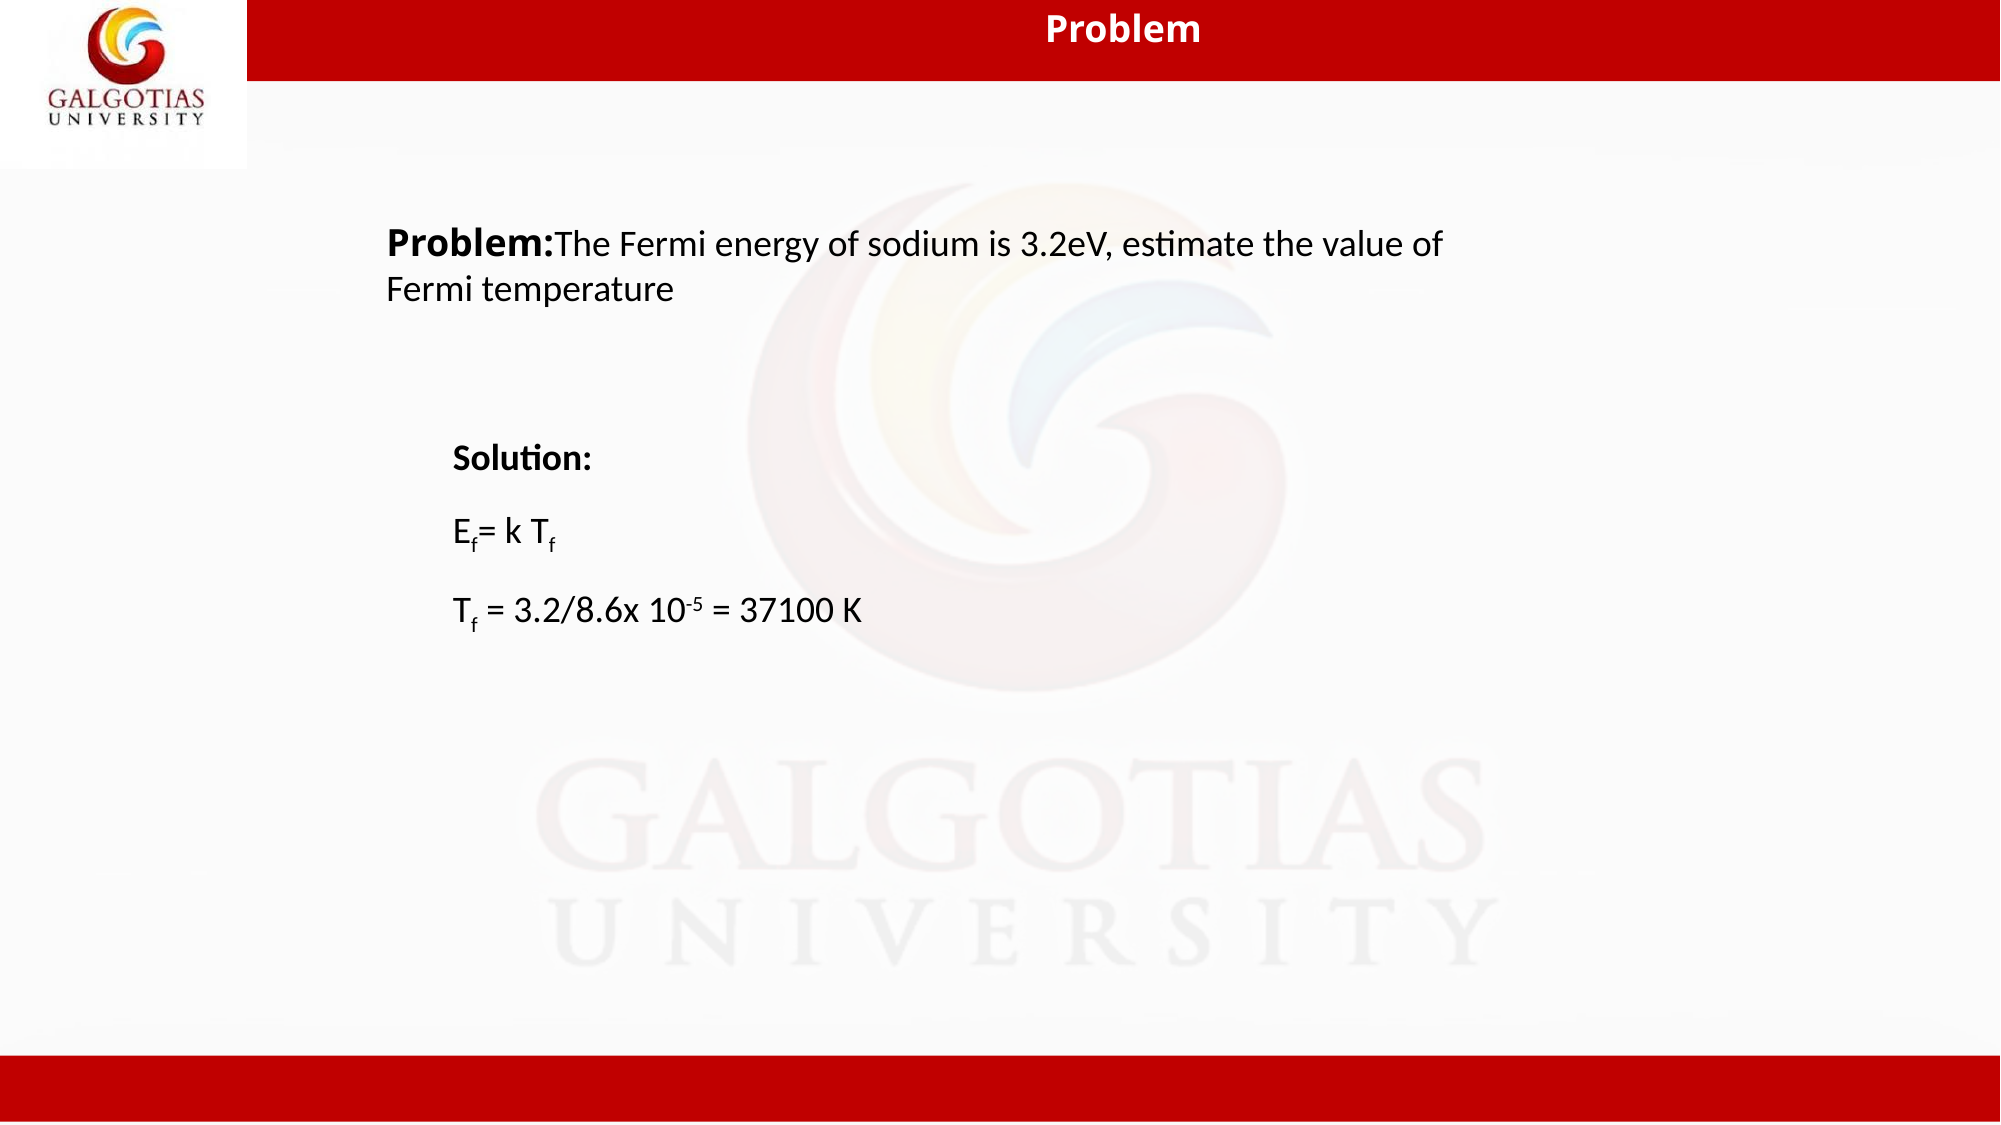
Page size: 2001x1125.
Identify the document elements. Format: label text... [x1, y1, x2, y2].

text_box Solution: E­f= k T­f T­f = 3.2/8.6x 10-5 = 37100 K [438, 418, 1439, 644]
text_box Problem:The Fermi energy of sodium is 3.2eV, estimate the value of Fermi temperature [371, 212, 1506, 317]
text_box [0, 1055, 2000, 1122]
picture [0, 0, 247, 169]
text_box Problem [247, 0, 2000, 82]
